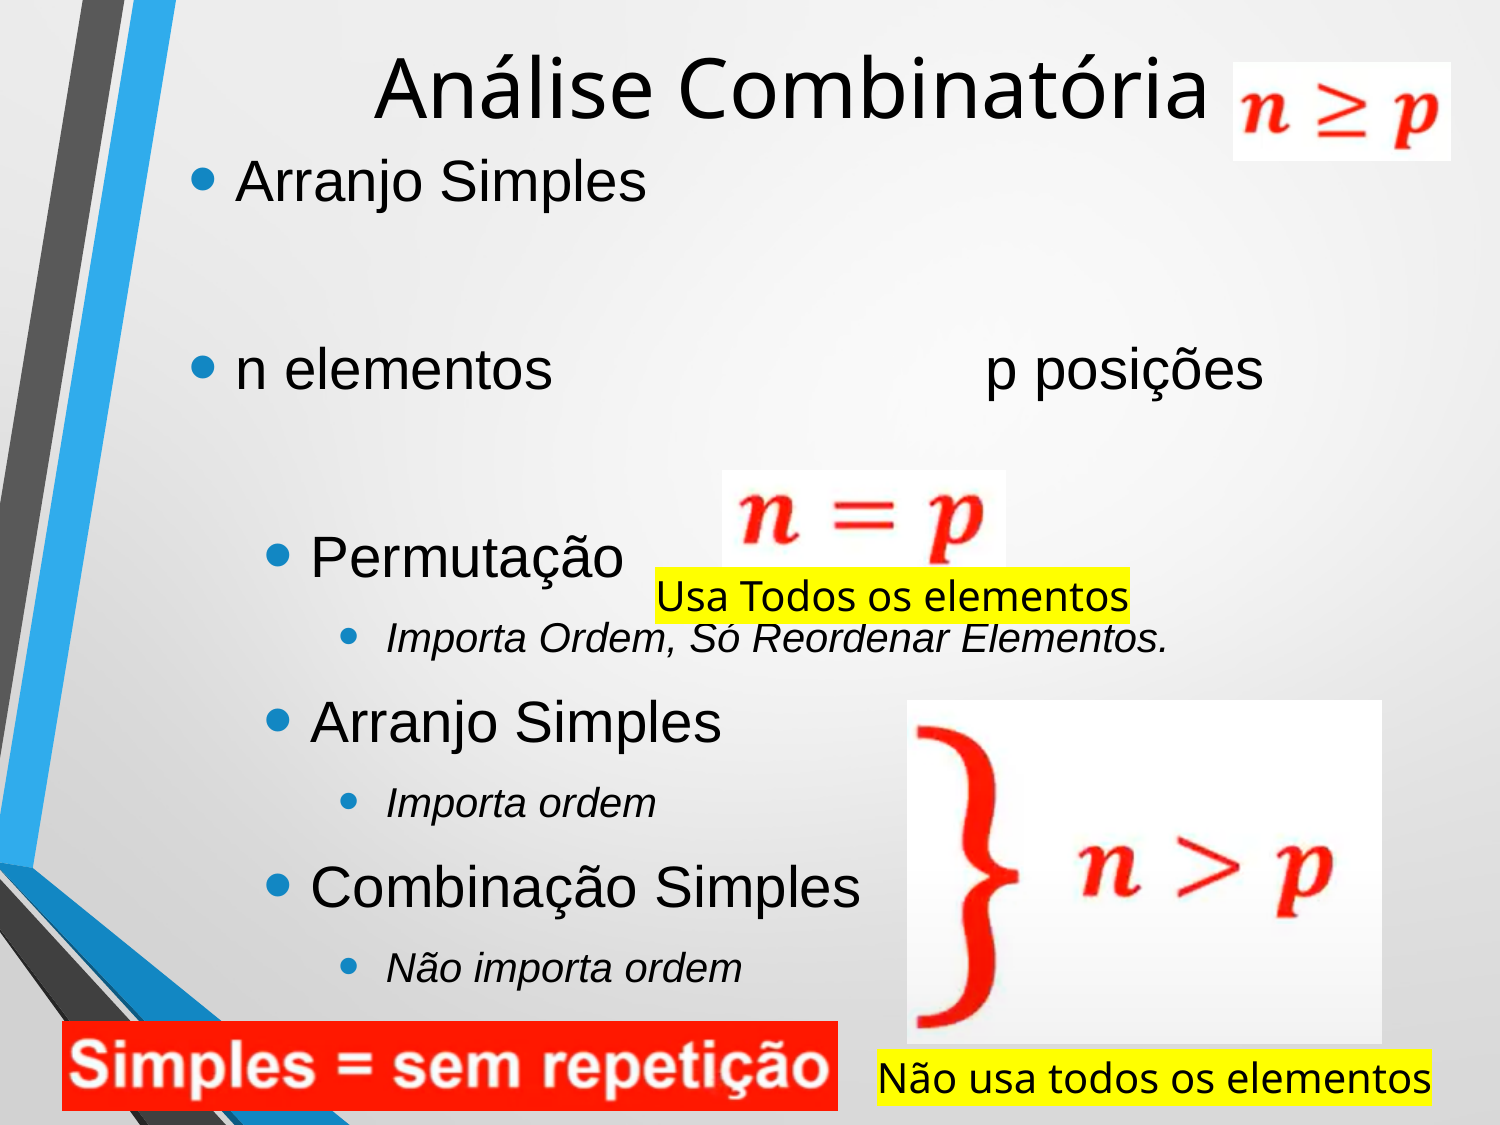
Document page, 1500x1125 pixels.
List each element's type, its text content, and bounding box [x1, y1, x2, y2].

title Análise Combinatória [161, 0, 1425, 174]
text_box Arranjo Simples n elementos p posições Permutação Importa Ordem, Só Reordenar Elementos. Arranjo Simples Importa ordem Combinação Simples Não importa ordem [173, 135, 1438, 1098]
text_box Não usa todos os elementos [862, 1044, 1448, 1110]
picture [907, 700, 1382, 1044]
text_box Usa Todos os elementos [640, 562, 1145, 628]
picture [61, 1021, 838, 1111]
picture [721, 469, 1007, 584]
picture [1233, 62, 1451, 162]
